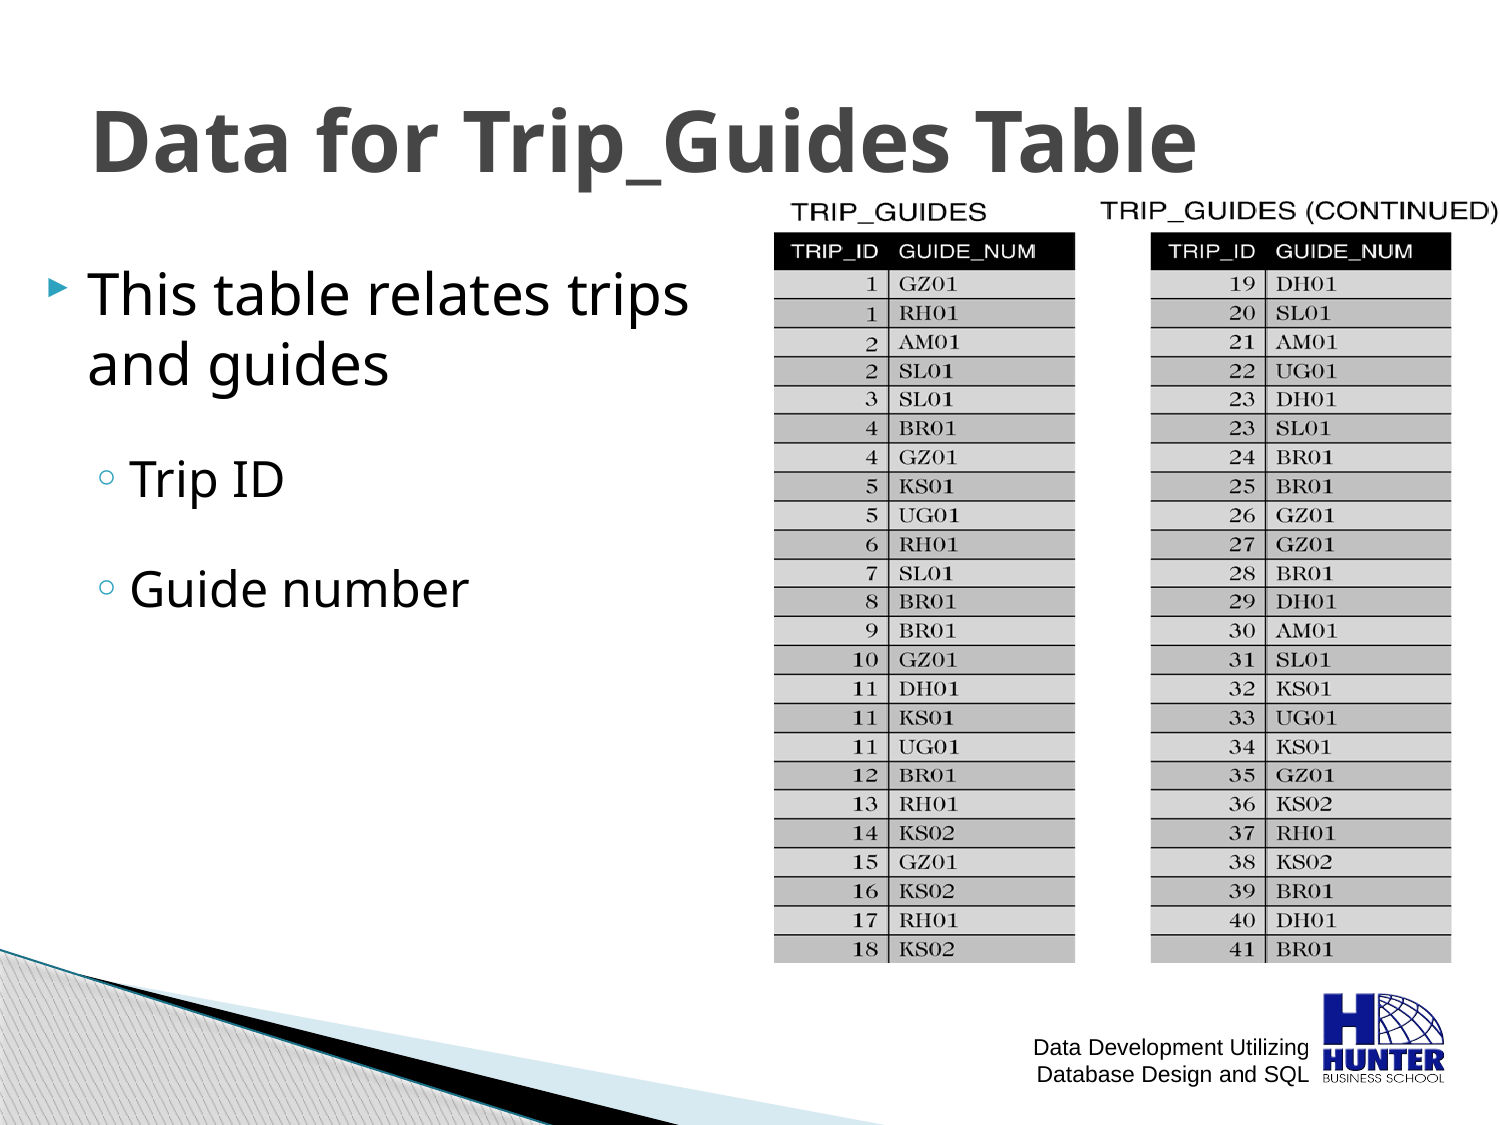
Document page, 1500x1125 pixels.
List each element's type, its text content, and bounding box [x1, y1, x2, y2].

list This table relates trips and guides Trip ID Guide number [12, 249, 768, 775]
title Data for Trip_Guides Table [75, 45, 1425, 233]
picture [1323, 993, 1445, 1084]
picture [774, 199, 1500, 963]
